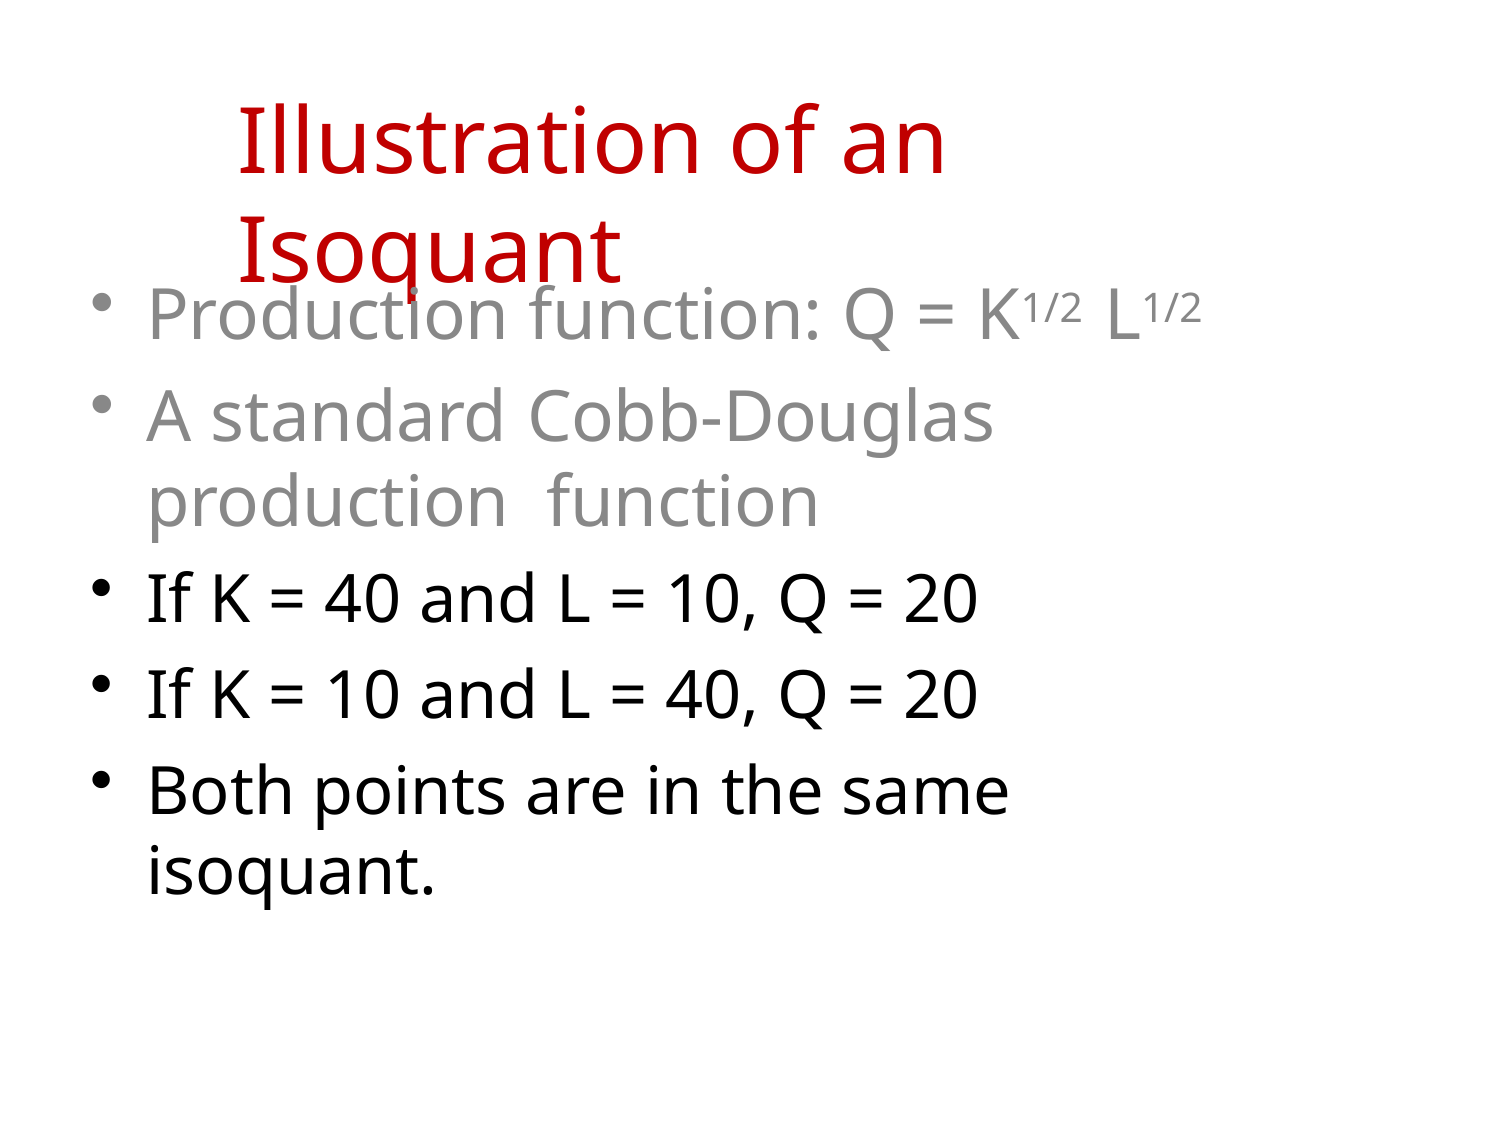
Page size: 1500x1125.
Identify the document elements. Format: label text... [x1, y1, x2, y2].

text_box Production function: Q = K1/2 L1/2 A standard Cobb-Douglas production function If K = 40 and L = 10, Q = 20 If K = 10 and L = 40, Q = 20 Both points are in the same isoquant. [85, 249, 1315, 908]
title Illustration of an Isoquant [235, 79, 1266, 249]
